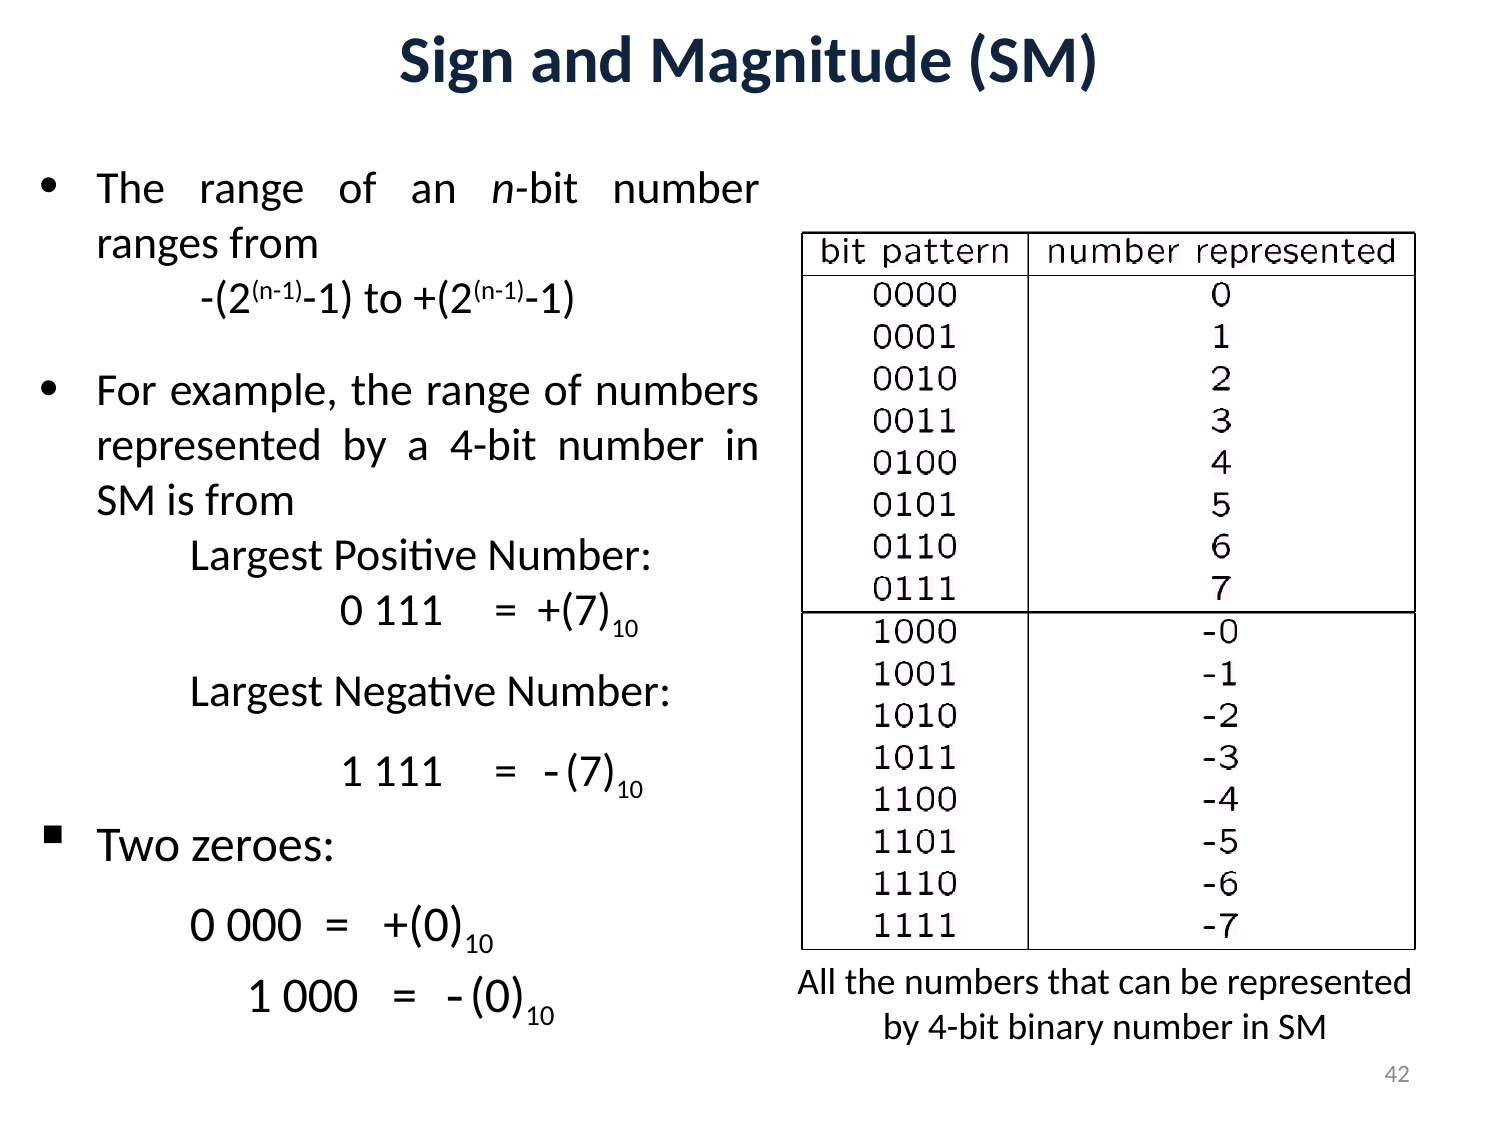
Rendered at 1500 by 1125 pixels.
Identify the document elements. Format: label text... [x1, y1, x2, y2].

picture [787, 212, 1430, 963]
title Sign and Magnitude (SM) [0, 0, 1500, 113]
slide_number 42 [1074, 1055, 1425, 1103]
text_box The range of an n-bit number ranges from -(2(n-1)-1) to +(2(n-1)-1) For example, the range of numbers represented by a 4-bit number in SM is from Largest Positive Number: 0 111 = +(7)10 Largest Negative Number: 1 111 = -(7)10 Two zeroes: 0 000 = +(0)10 1 000 = -(0)10 [24, 149, 775, 1038]
text_box All the numbers that can be represented by 4-bit binary number in SM [762, 949, 1449, 1055]
